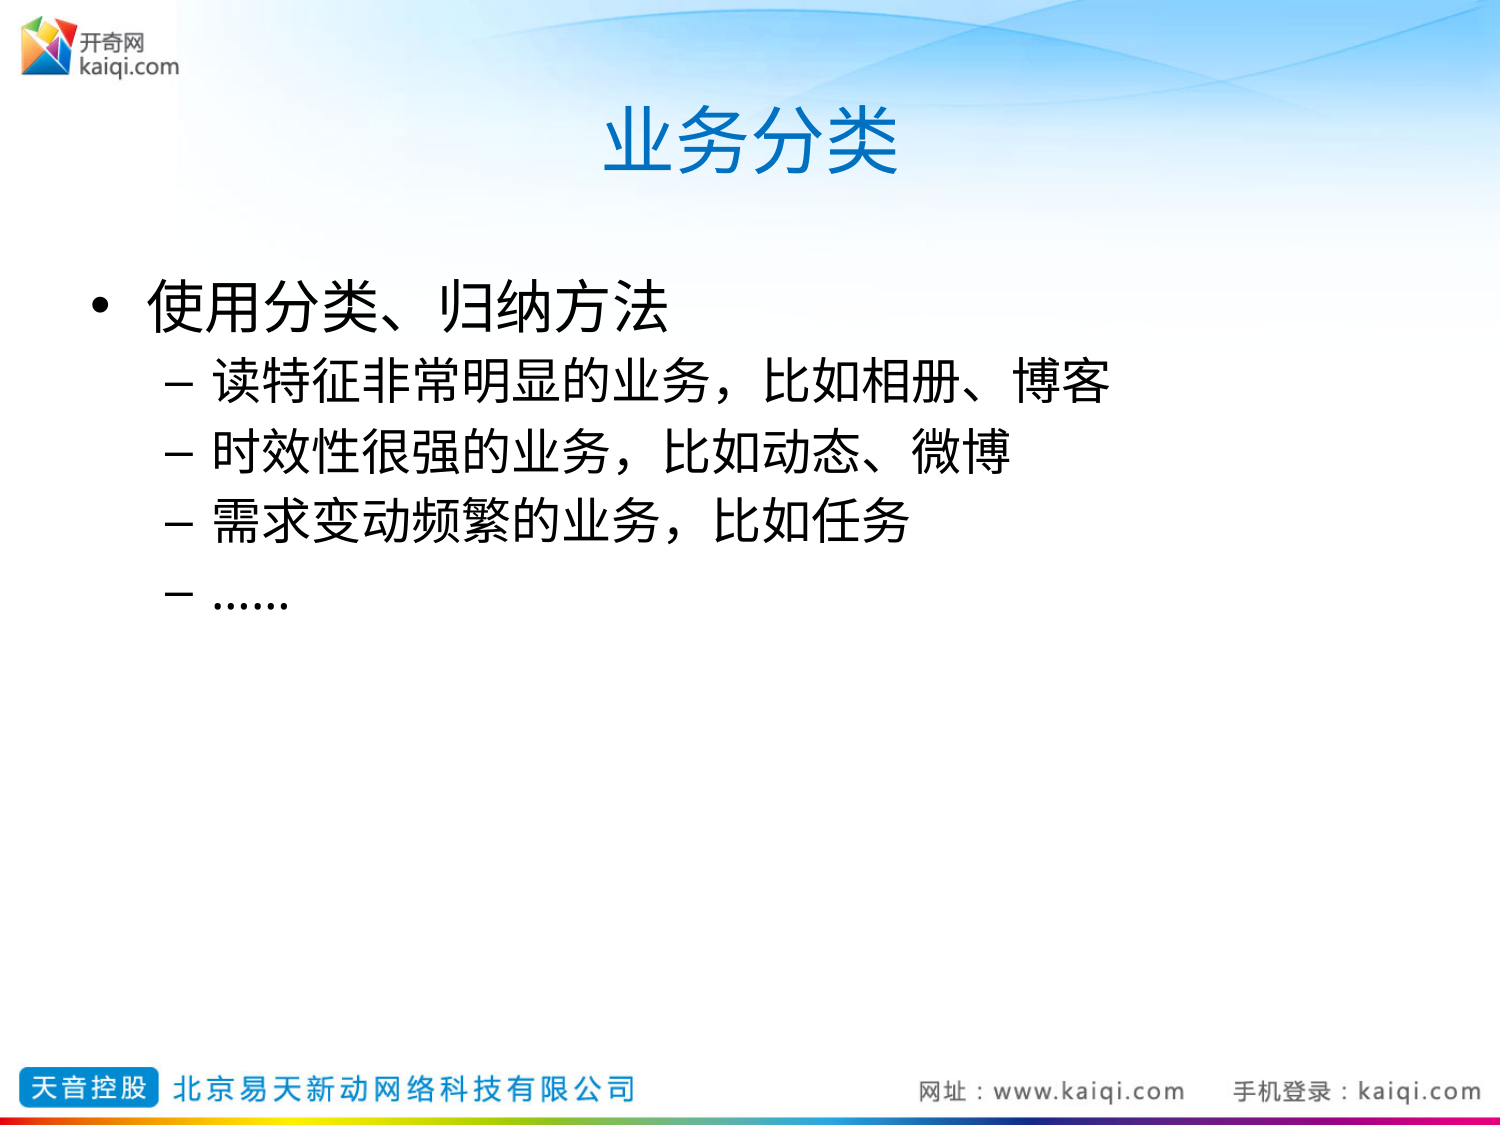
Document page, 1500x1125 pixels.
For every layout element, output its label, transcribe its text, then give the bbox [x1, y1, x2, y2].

list 使用分类、归纳方法 读特征非常明显的业务，比如相册、博客 时效性很强的业务，比如动态、微博 需求变动频繁的业务，比如任务 …… [74, 262, 1426, 1006]
picture [0, 0, 1500, 1125]
title 业务分类 [74, 44, 1426, 233]
